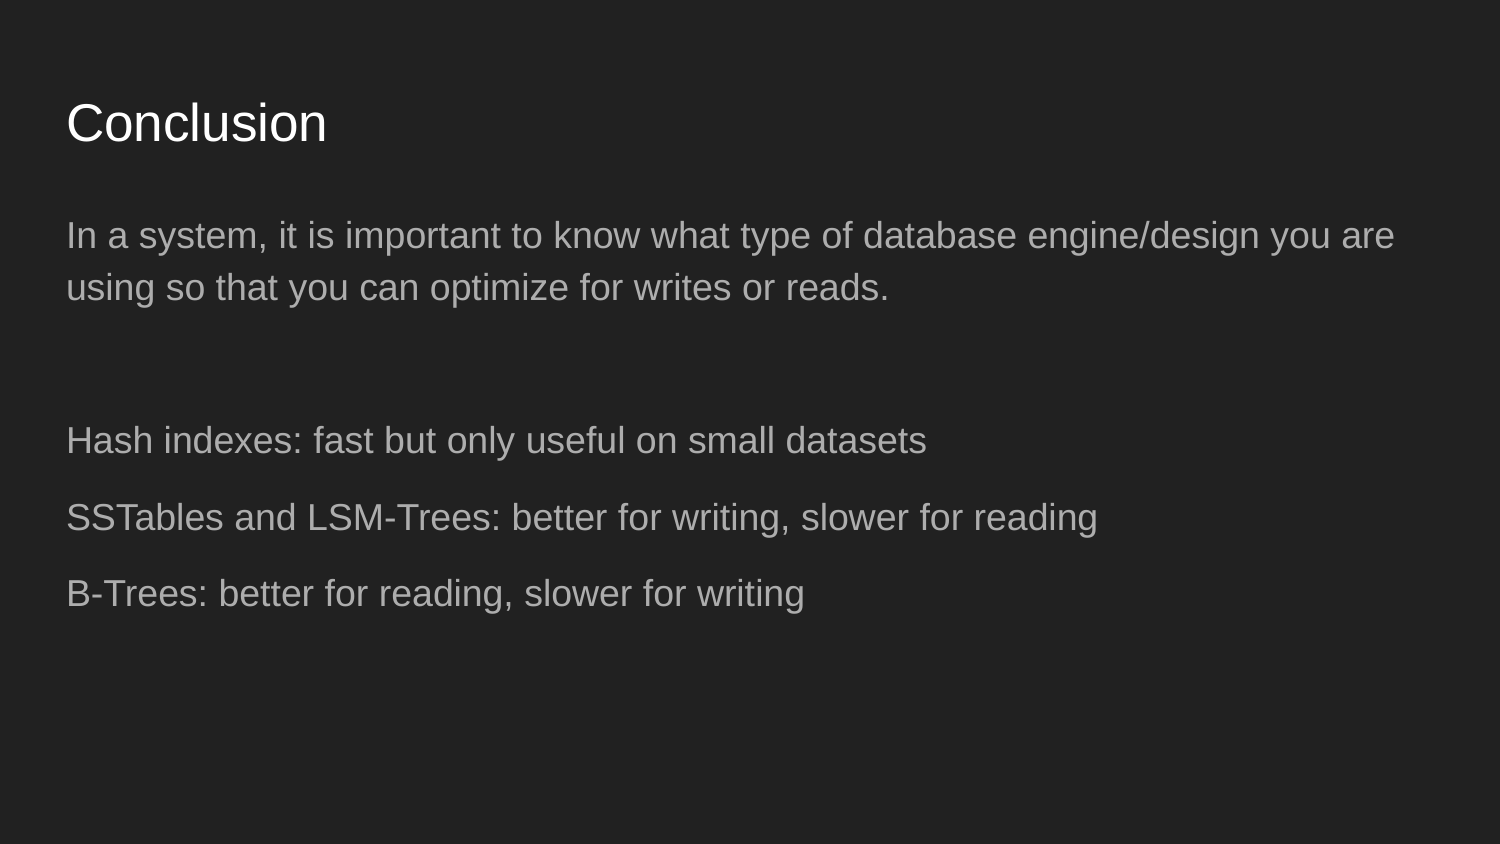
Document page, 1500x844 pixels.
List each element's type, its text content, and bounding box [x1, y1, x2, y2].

list In a system, it is important to know what type of database engine/design you are using so that you can optimize for writes or reads. Hash indexes: fast but only useful on small datasets SSTables and LSM-Trees: better for writing, slower for reading B-Trees: better for reading, slower for writing [51, 189, 1449, 750]
title Conclusion [51, 72, 1449, 167]
